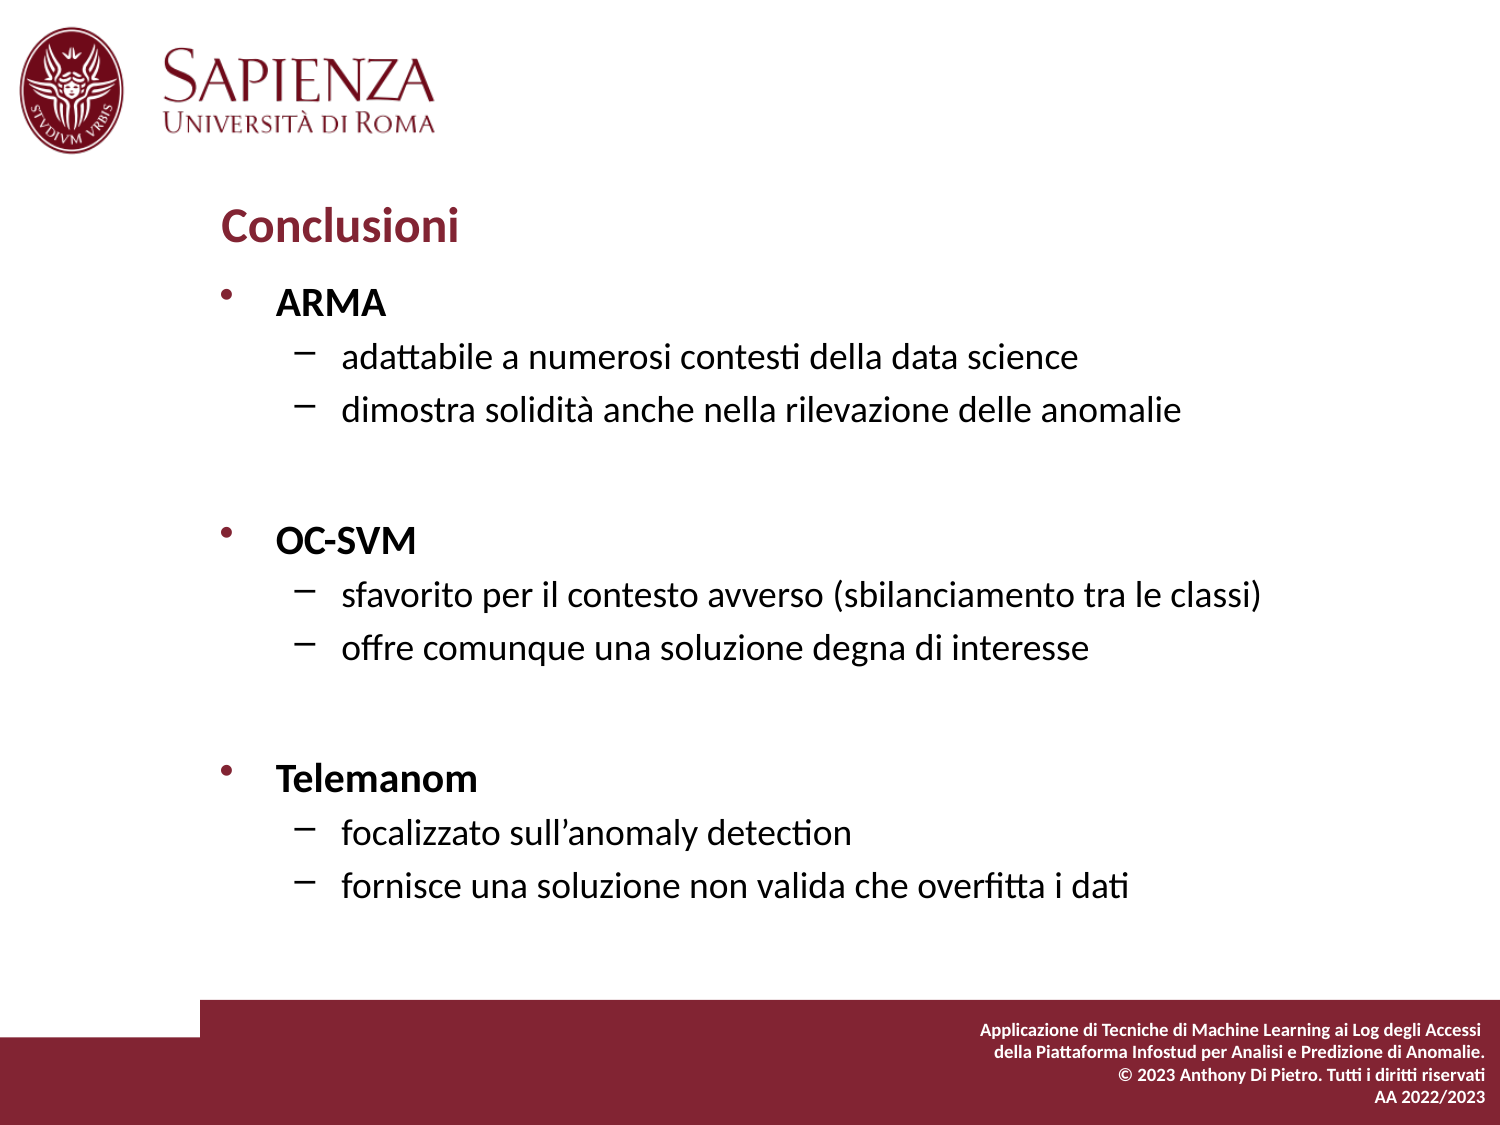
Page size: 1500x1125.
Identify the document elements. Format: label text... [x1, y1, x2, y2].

list ARMA adattabile a numerosi contesti della data science dimostra solidità anche nella rilevazione delle anomalie OC-SVM sfavorito per il contesto avverso (sbilanciamento tra le classi) offre comunque una soluzione degna di interesse Telemanom focalizzato sull’anomaly detection fornisce una soluzione non valida che overfitta i dati [204, 267, 1422, 1024]
title Conclusioni [206, 184, 1424, 268]
